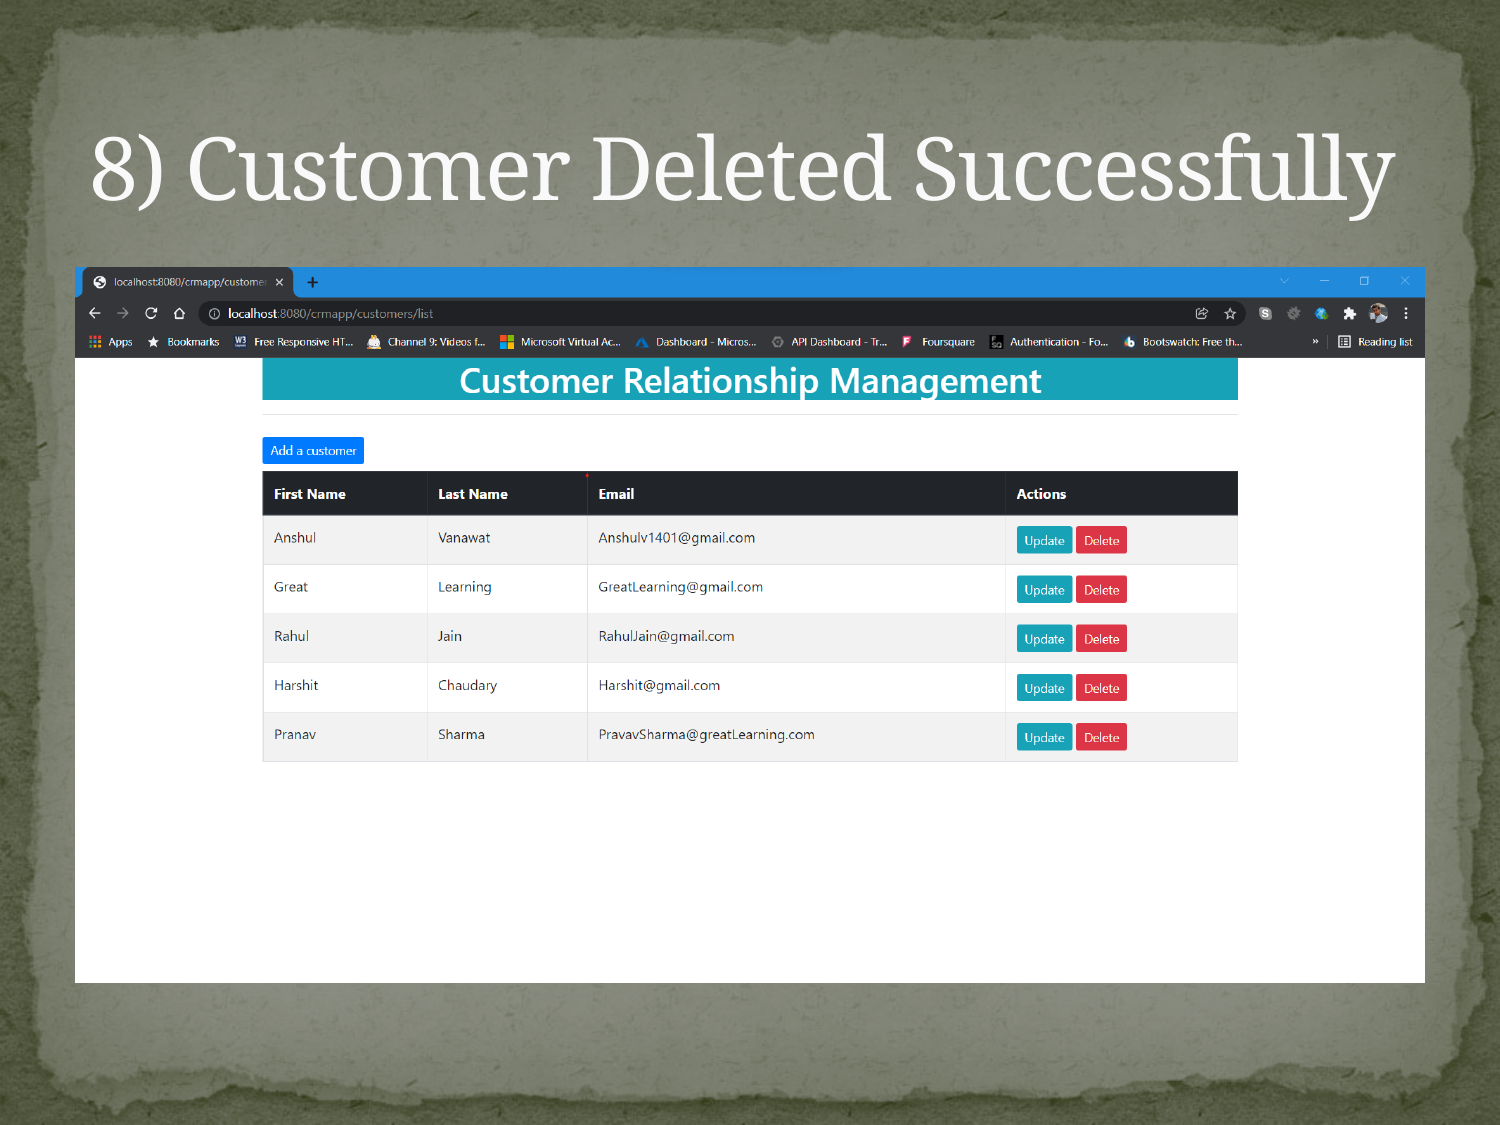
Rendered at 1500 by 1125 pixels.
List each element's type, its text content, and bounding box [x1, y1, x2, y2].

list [77, 269, 1424, 981]
title 8) Customer Deleted Successfully [74, 24, 1425, 225]
